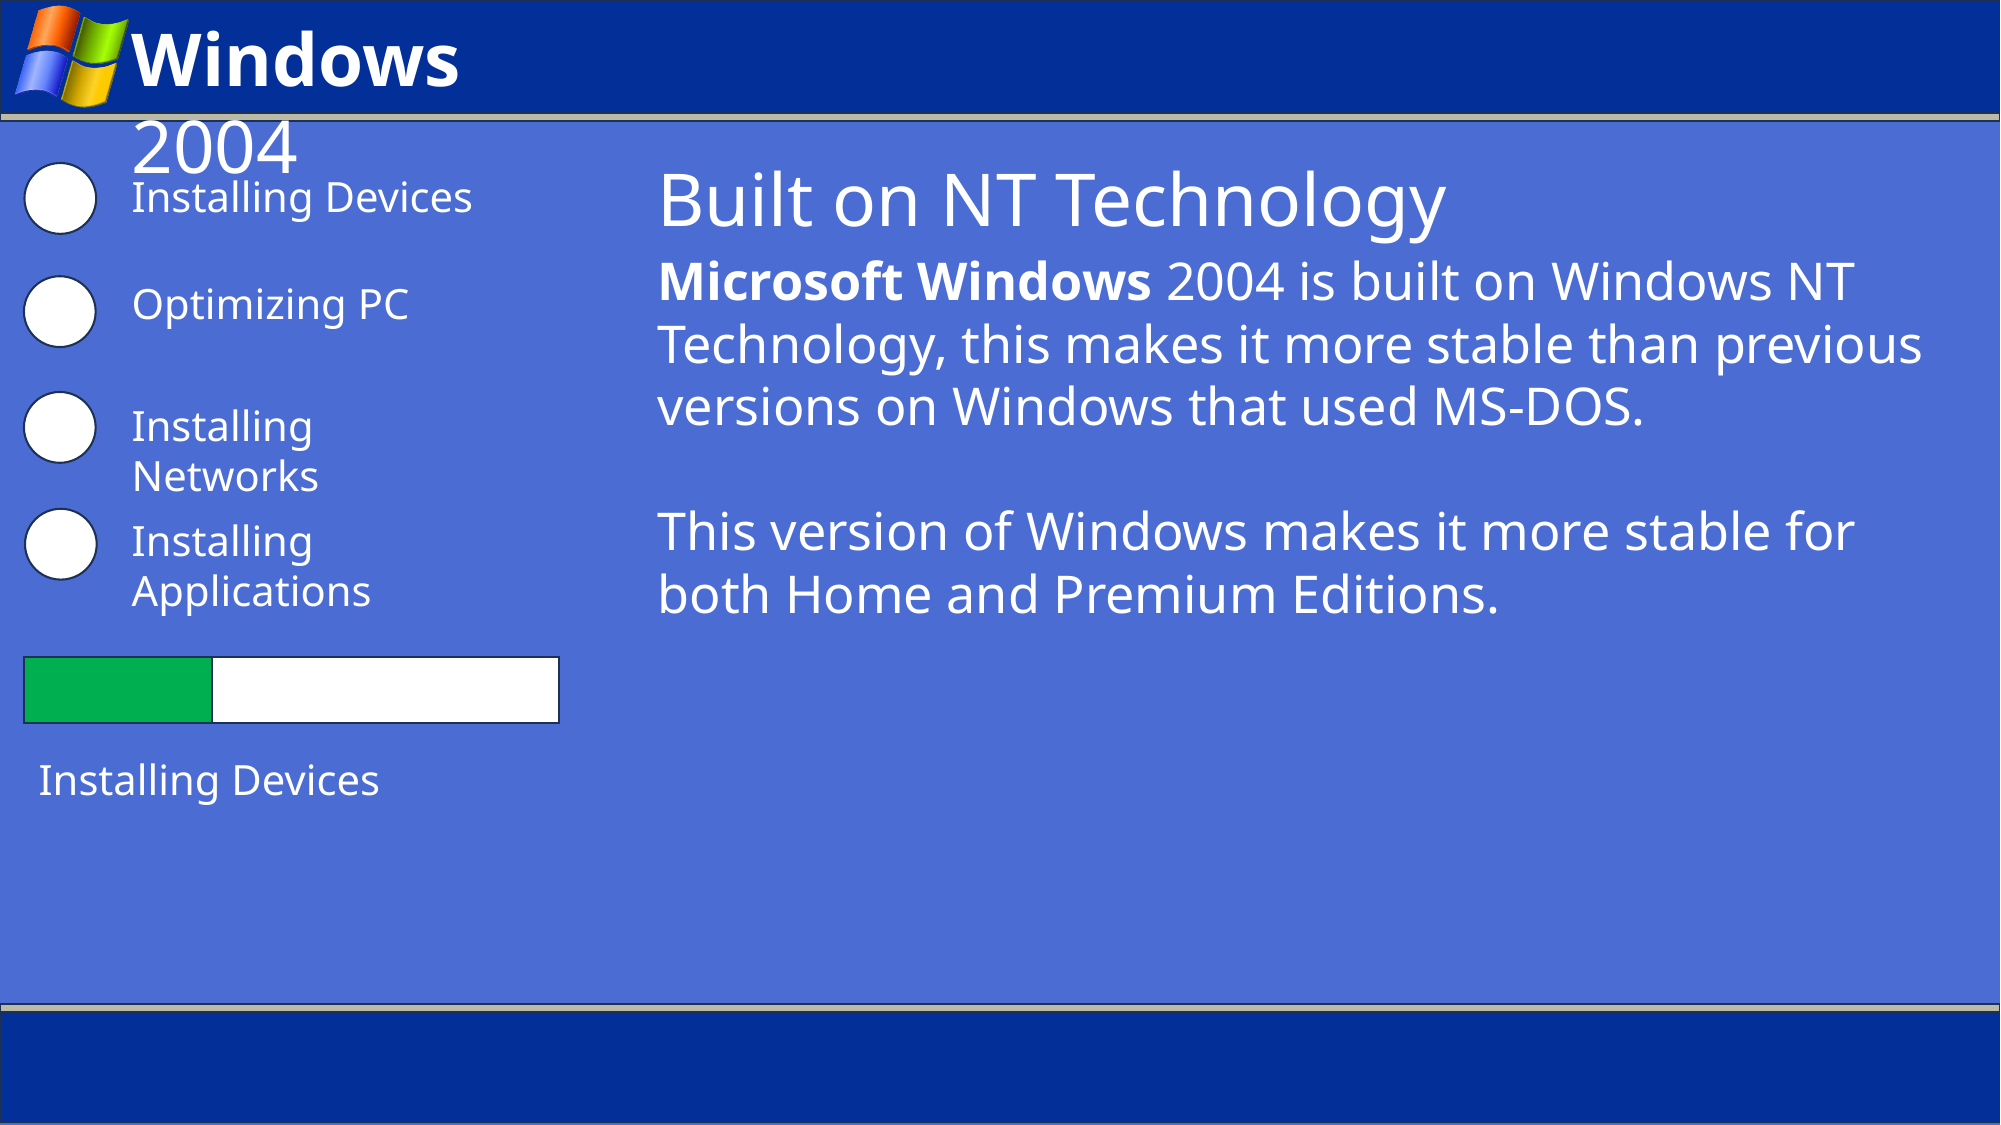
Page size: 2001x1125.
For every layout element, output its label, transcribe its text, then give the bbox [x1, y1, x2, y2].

text_box [132, 0, 2000, 112]
text_box Installing Devices [23, 746, 434, 812]
text_box Microsoft Windows 2004 is built on Windows NT Technology, this makes it more stable than previous versions on Windows that used MS-DOS. This version of Windows makes it more stable for both Home and Premium Editions. [642, 241, 1941, 631]
text_box [22, 390, 97, 464]
text_box Installing Applications [116, 507, 579, 623]
text_box Optimizing PC [116, 270, 527, 336]
text_box [0, 0, 11, 112]
text_box [23, 656, 211, 724]
text_box [0, 1003, 2000, 1013]
text_box [211, 656, 560, 724]
picture [11, 0, 132, 114]
text_box [23, 507, 98, 581]
text_box Windows 2004 [116, 5, 643, 196]
text_box [23, 161, 98, 235]
text_box Installing Networks [116, 391, 527, 507]
text_box [0, 1013, 2000, 1123]
text_box [0, 112, 116, 122]
text_box Built on NT Technology [642, 146, 1941, 241]
text_box [643, 112, 2000, 122]
text_box Installing Devices [116, 163, 527, 228]
text_box [22, 275, 97, 349]
